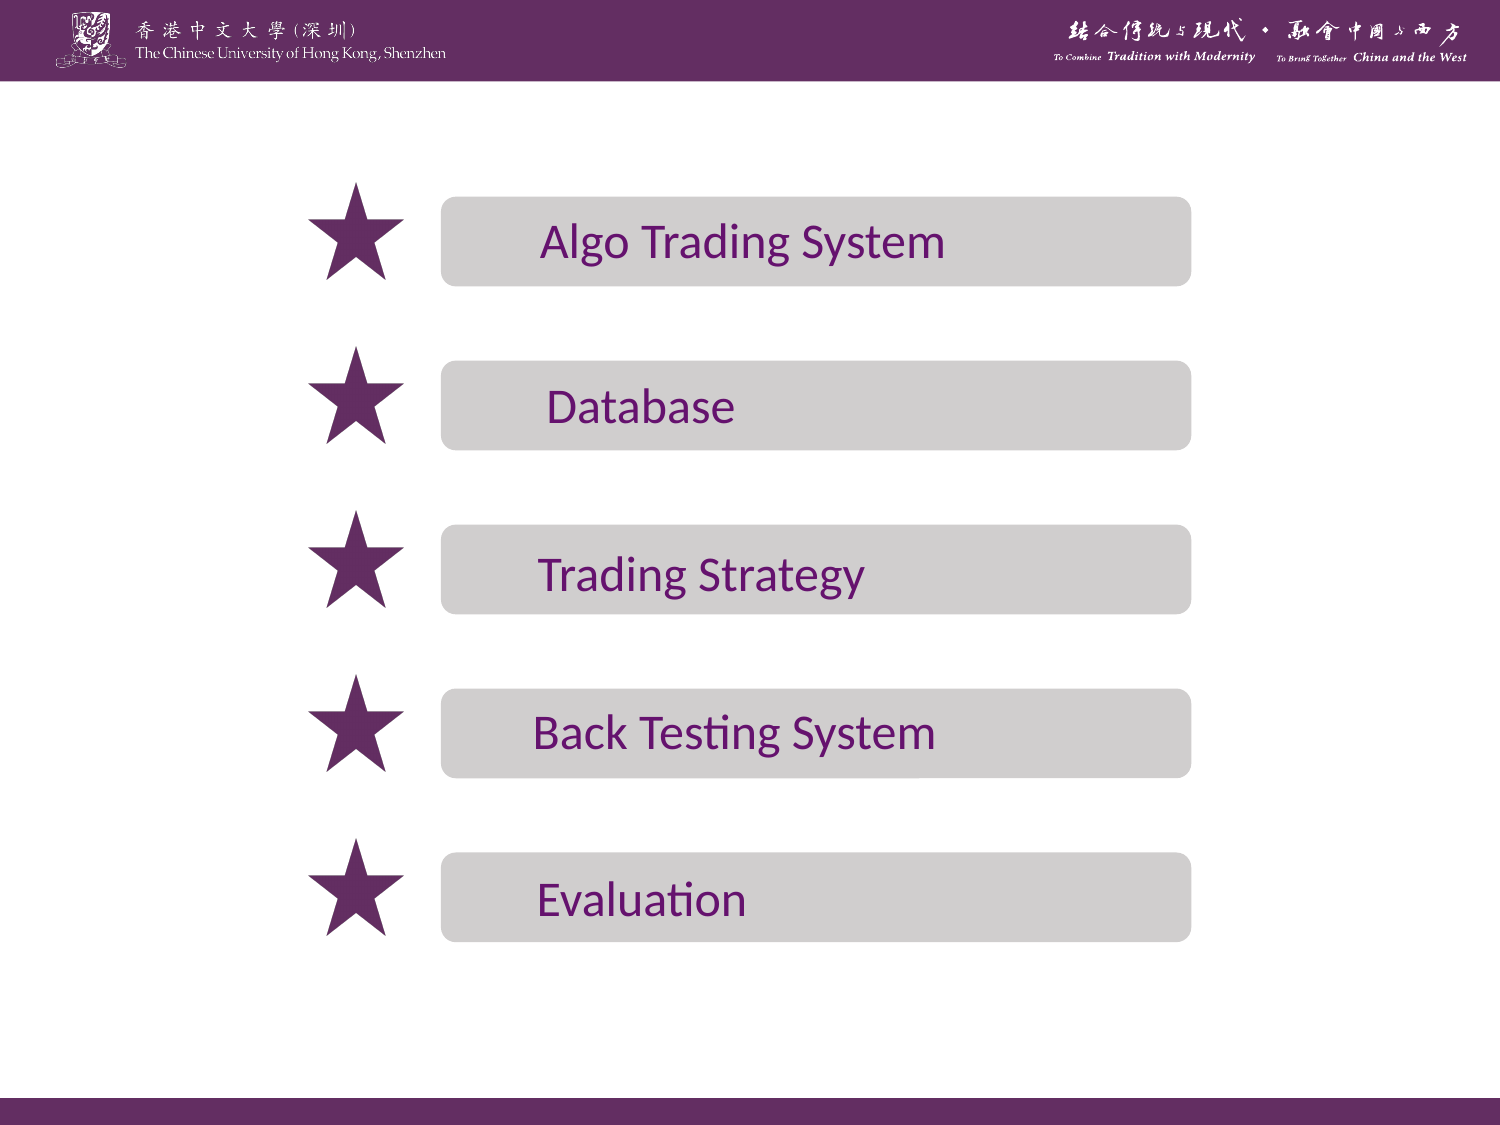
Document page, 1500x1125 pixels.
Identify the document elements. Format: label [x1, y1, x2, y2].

text_box [0, 0, 1500, 92]
text_box [0, 1097, 1500, 1125]
text_box [308, 182, 1192, 943]
